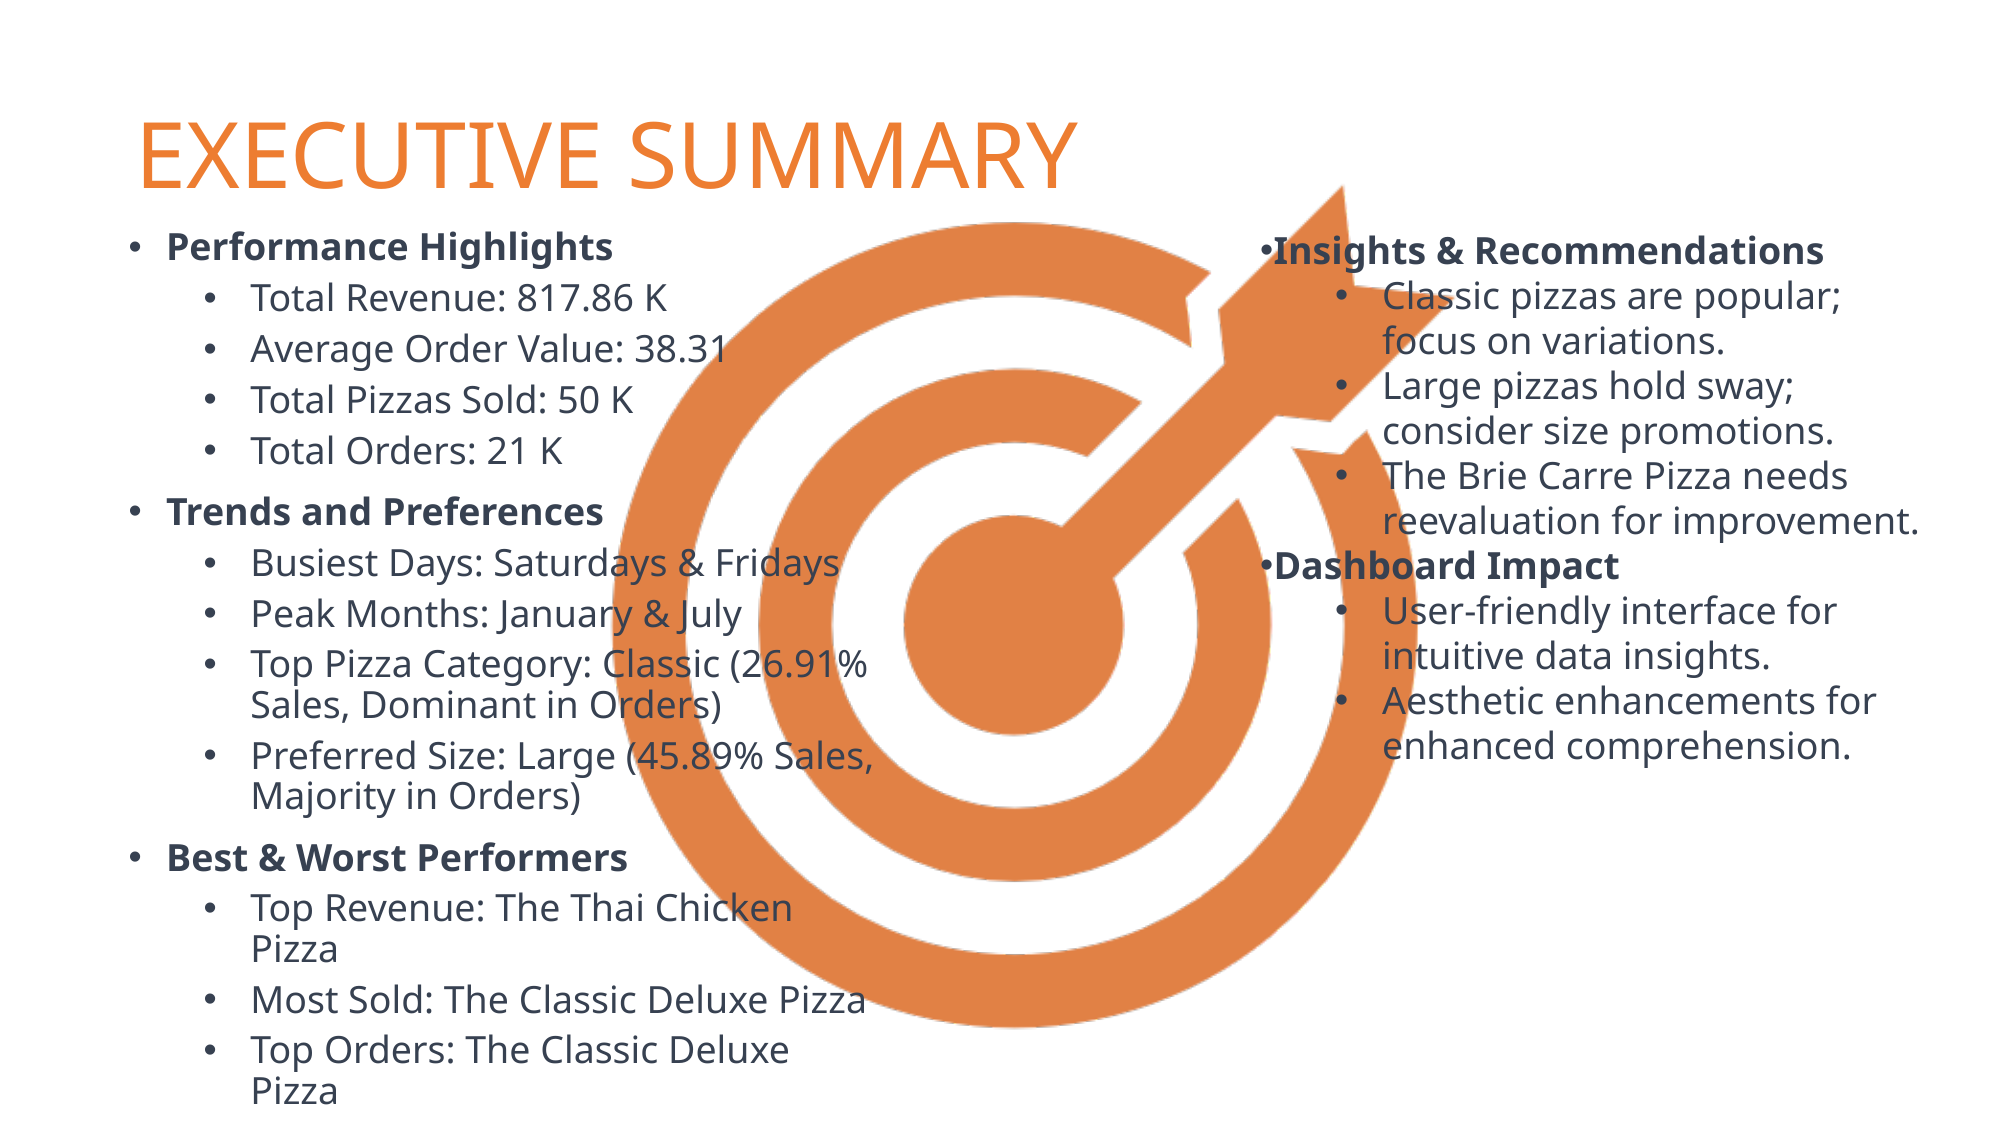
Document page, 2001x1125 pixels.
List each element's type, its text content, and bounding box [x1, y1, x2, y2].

text_box Insights & Recommendations Classic pizzas are popular; focus on variations. Large pizzas hold sway; consider size promotions. The Brie Carre Pizza needs reevaluation for improvement. Dashboard Impact User-friendly interface for intuitive data insights. Aesthetic enhancements for enhanced comprehension. [1533, 219, 1960, 845]
list Performance Highlights Total Revenue: 817.86 K Average Order Value: 38.31 Total Pizzas Sold: 50 K Total Orders: 21 K Trends and Preferences Busiest Days: Saturdays & Fridays Peak Months: January & July Top Pizza Category: Classic (26.91% Sales, Dominant in Orders) Preferred Size: Large (45.89% Sales, Majority in Orders) Best & Worst Performers Top Revenue: The Thai Chicken Pizza Most Sold: The Classic Deluxe Pizza Top Orders: The Classic Deluxe Pizza Underperformer: The Brie Carre Pizza [113, 165, 529, 1077]
title EXECUTIVE SUMMARY [120, 50, 1526, 165]
picture [529, 108, 1533, 1112]
